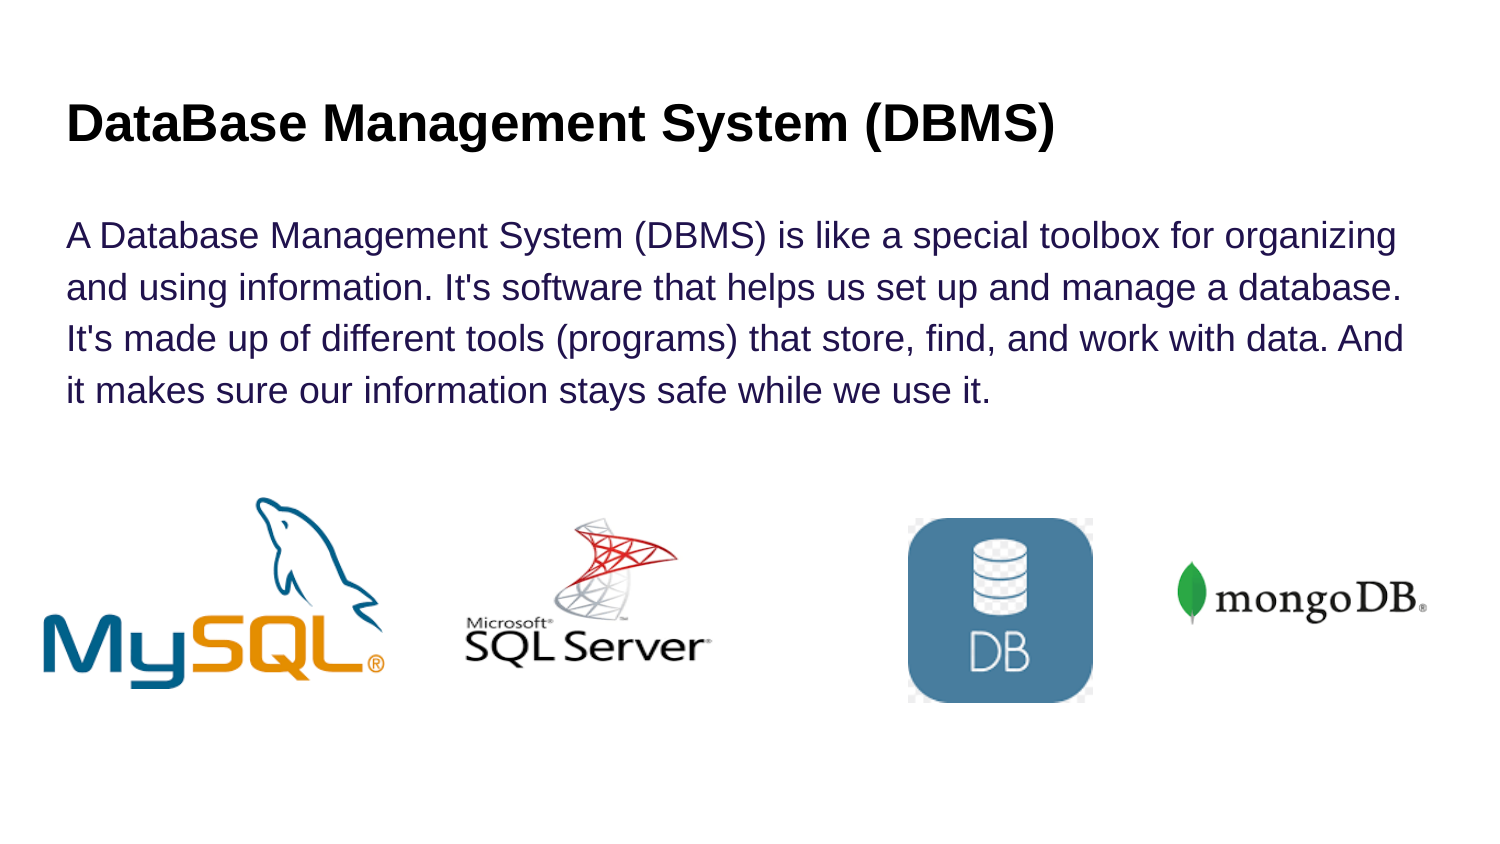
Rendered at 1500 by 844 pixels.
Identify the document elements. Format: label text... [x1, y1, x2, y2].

picture [907, 518, 1093, 703]
list A Database Management System (DBMS) is like a special toolbox for organizing and using information. It's software that helps us set up and manage a database. It's made up of different tools (programs) that store, find, and work with data. And it makes sure our information stays safe while we use it. [51, 189, 1449, 750]
picture [1149, 497, 1450, 689]
picture [403, 492, 774, 695]
picture [43, 497, 386, 689]
title DataBase Management System (DBMS) [51, 72, 1449, 167]
